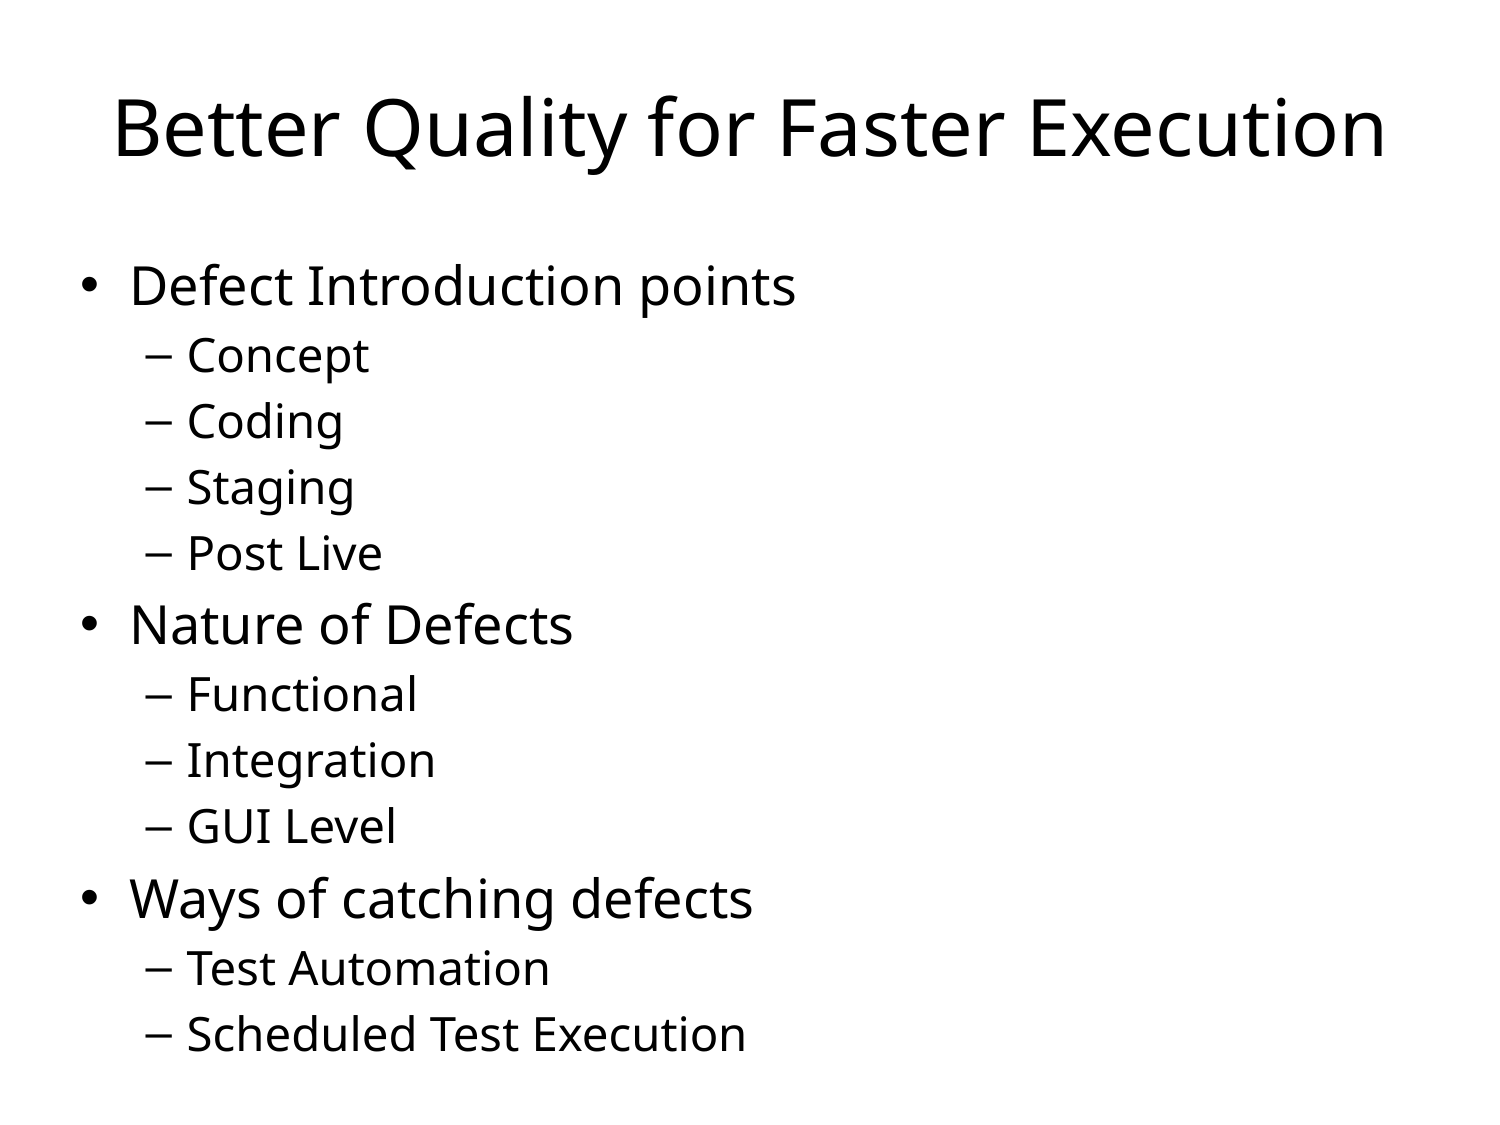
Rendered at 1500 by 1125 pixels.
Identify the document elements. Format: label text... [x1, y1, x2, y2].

title Better Quality for Faster Execution [29, 30, 1471, 219]
list Defect Introduction points Concept Coding Staging Post Live Nature of Defects Functional Integration GUI Level Ways of catching defects Test Automation Scheduled Test Execution [64, 243, 1447, 1071]
